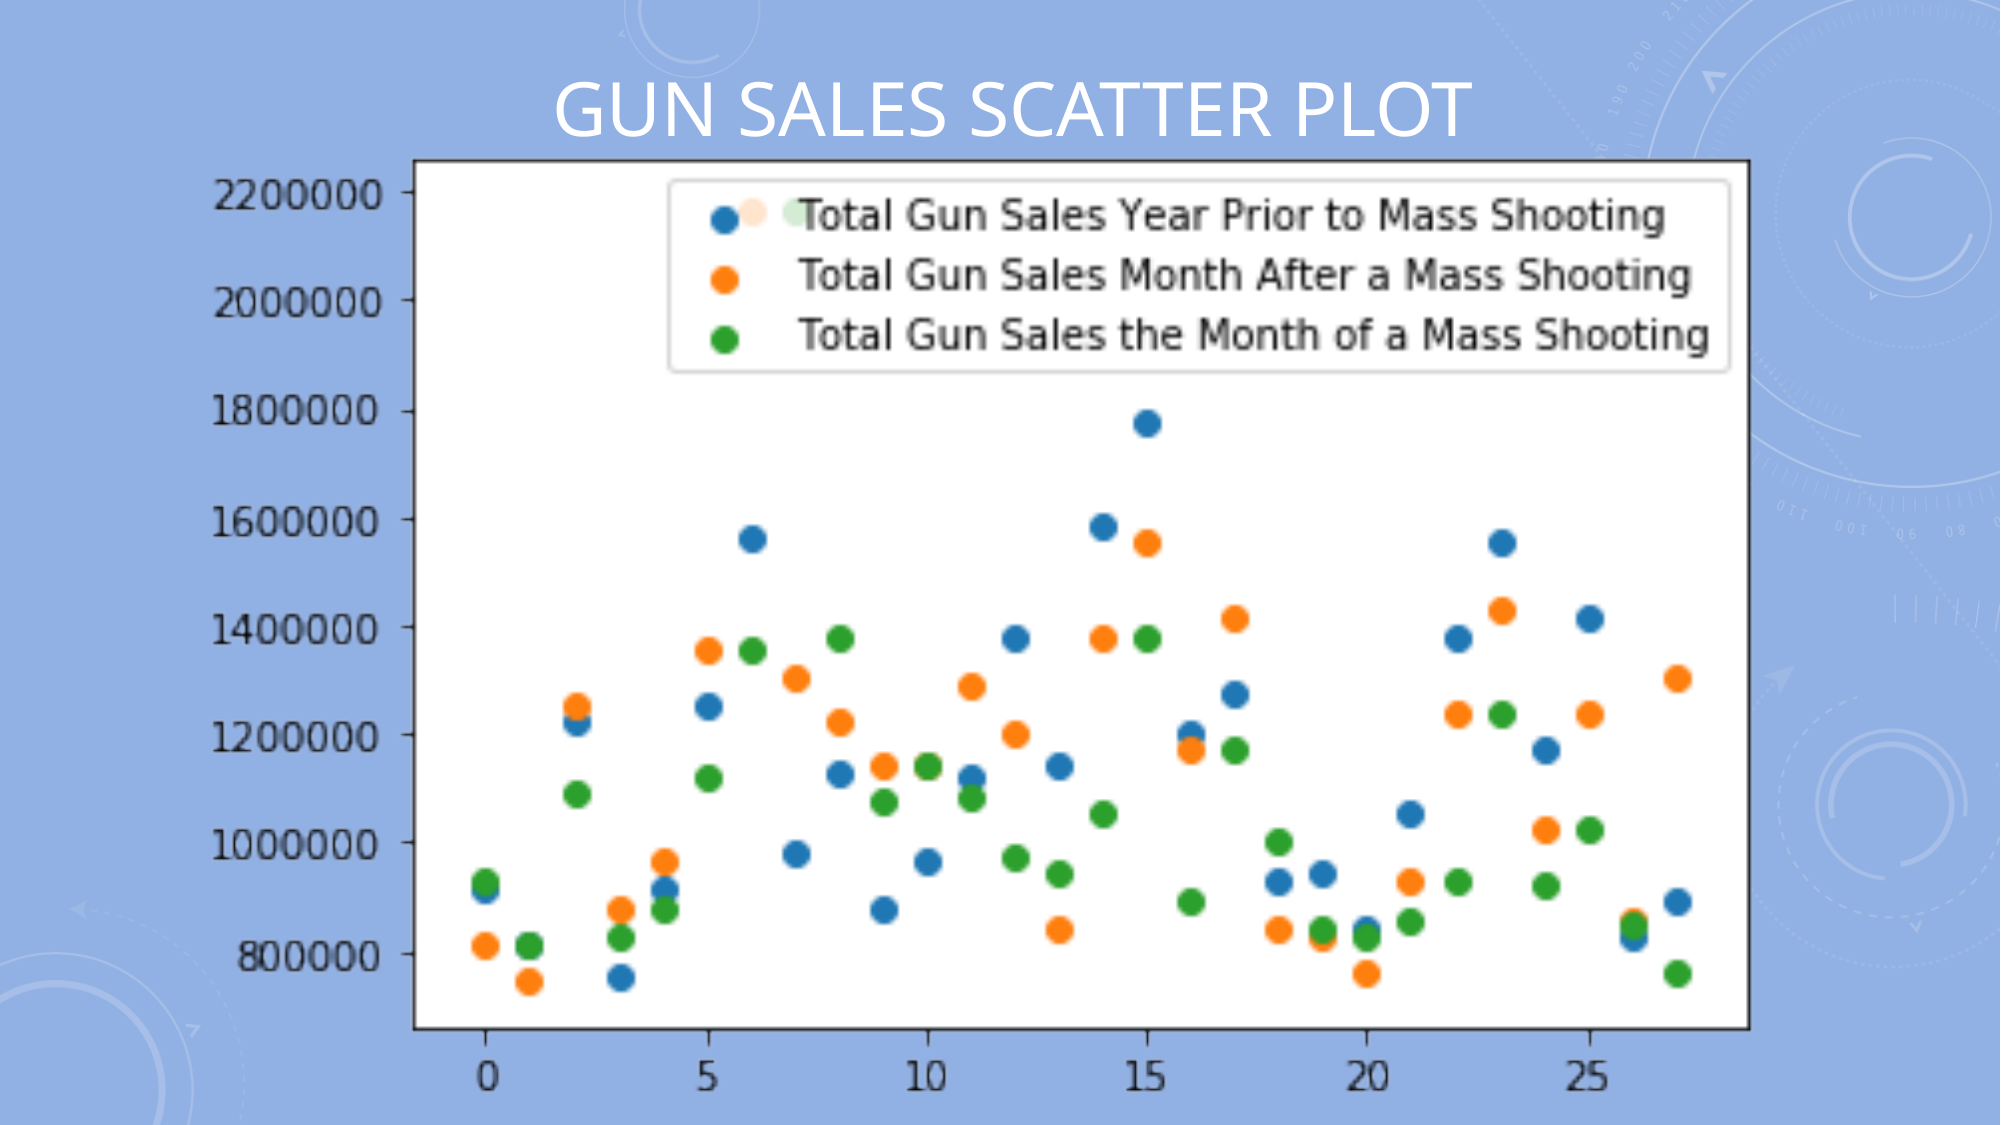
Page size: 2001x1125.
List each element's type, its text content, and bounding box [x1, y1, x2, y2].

picture [0, 0, 2000, 1125]
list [181, 136, 1777, 1125]
title Gun sales scatter plot [182, 33, 1845, 179]
